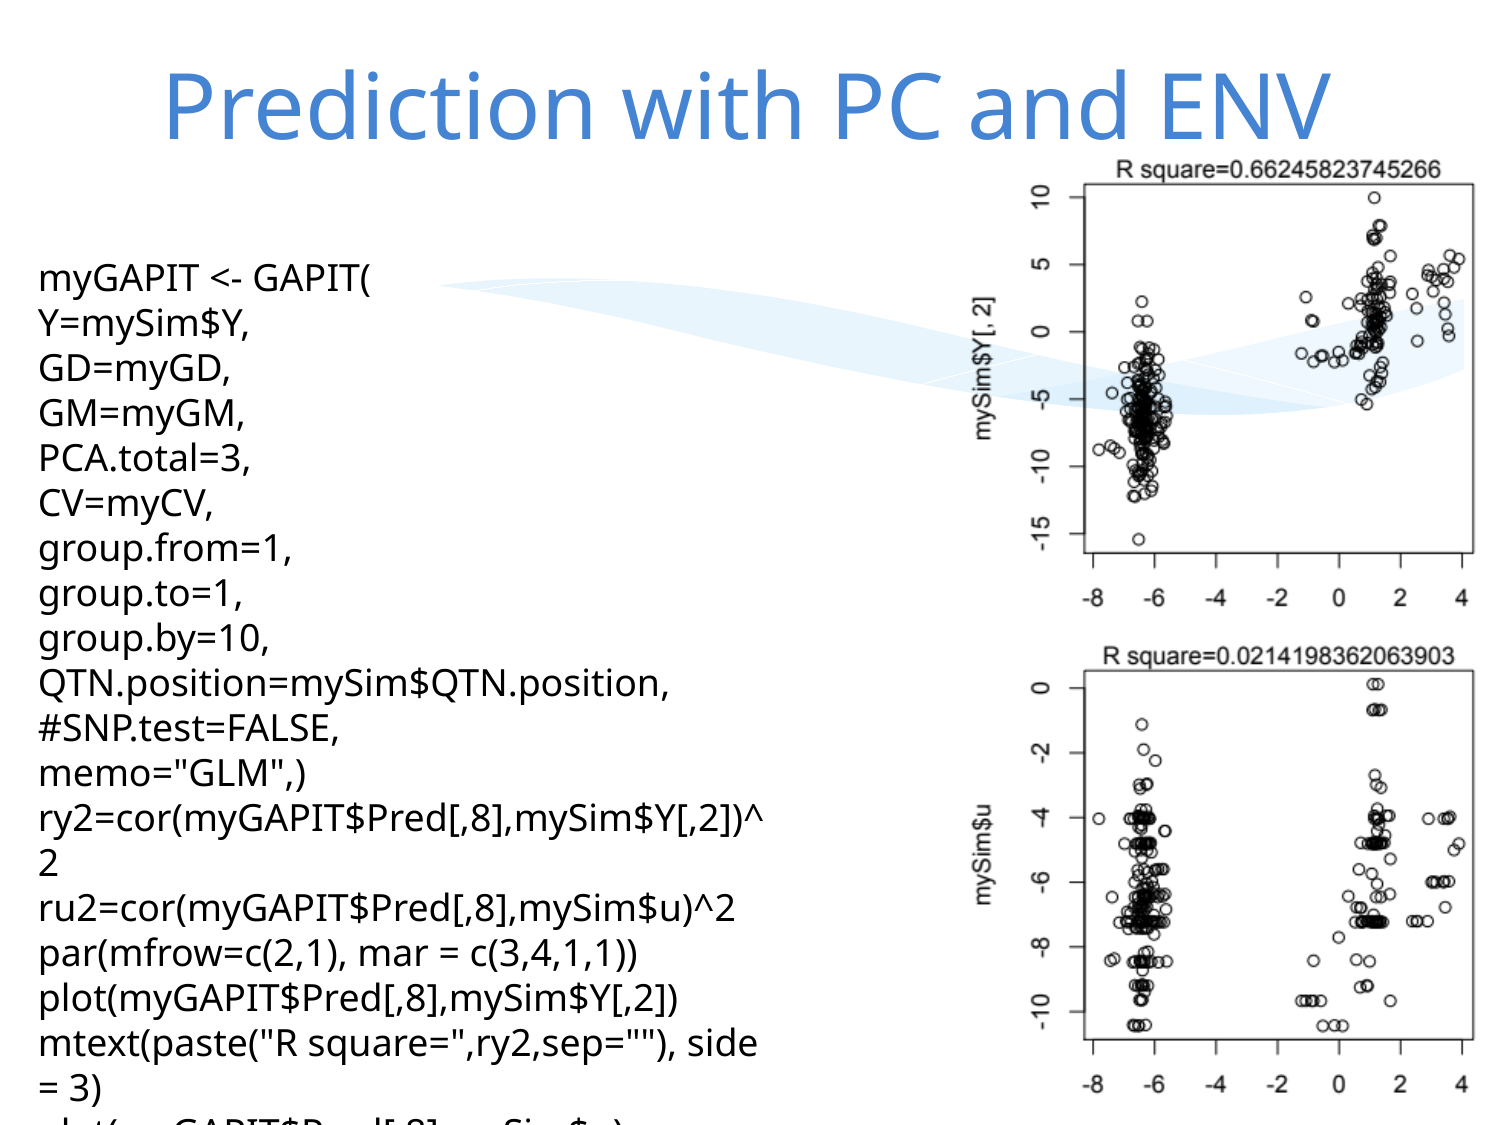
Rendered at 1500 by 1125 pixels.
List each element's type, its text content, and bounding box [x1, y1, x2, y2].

picture [966, 154, 1500, 1125]
title Prediction with PC and ENV [72, 0, 1423, 206]
text_box myGAPIT <- GAPIT( Y=mySim$Y, GD=myGD, GM=myGM, PCA.total=3, CV=myCV, group.from=1, group.to=1, group.by=10, QTN.position=mySim$QTN.position, #SNP.test=FALSE, memo="GLM",) ry2=cor(myGAPIT$Pred[,8],mySim$Y[,2])^2 ru2=cor(myGAPIT$Pred[,8],mySim$u)^2 par(mfrow=c(2,1), mar = c(3,4,1,1)) plot(myGAPIT$Pred[,8],mySim$Y[,2]) mtext(paste("R square=",ry2,sep=""), side = 3) plot(myGAPIT$Pred[,8],mySim$u) mtext(paste("R square=",ru2,sep=""), side = 3) [23, 246, 797, 1125]
